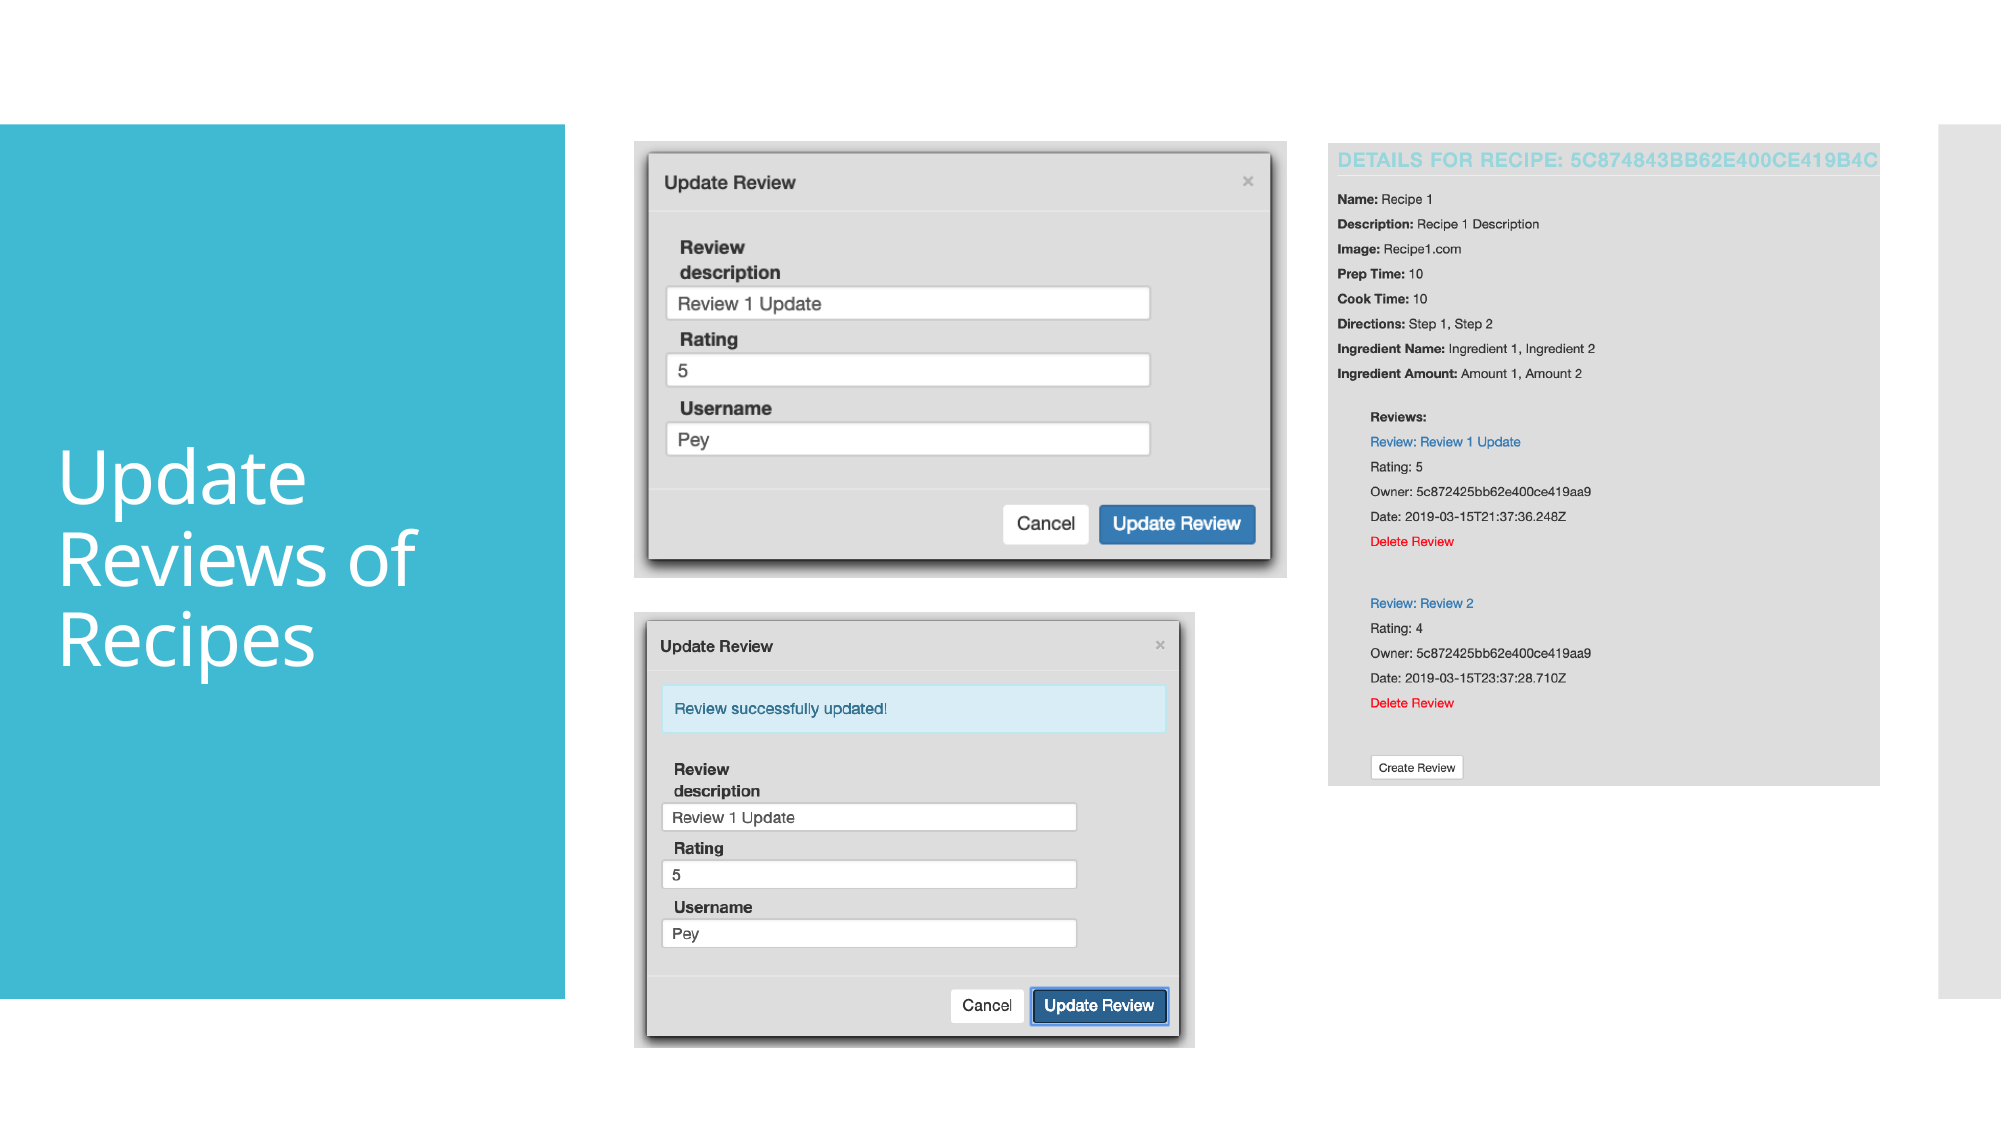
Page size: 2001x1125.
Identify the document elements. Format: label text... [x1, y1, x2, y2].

picture [634, 612, 1196, 1049]
picture [634, 141, 1287, 578]
title Update Reviews of Recipes [41, 184, 525, 940]
picture [1328, 143, 1880, 786]
